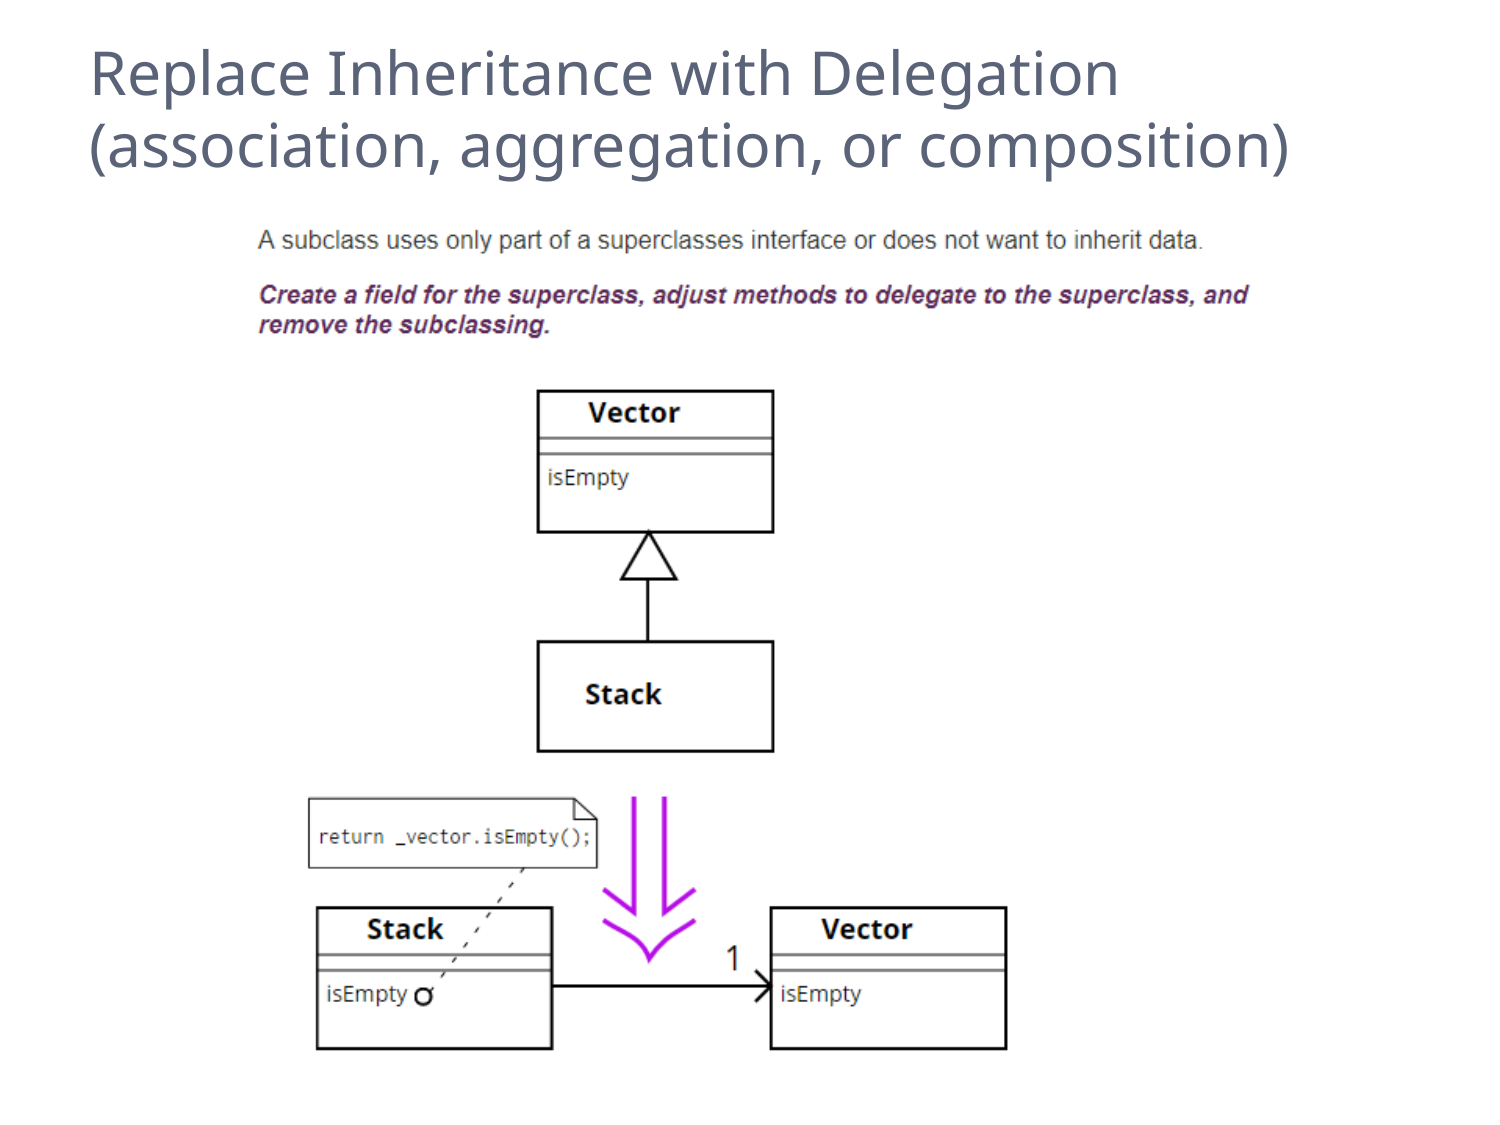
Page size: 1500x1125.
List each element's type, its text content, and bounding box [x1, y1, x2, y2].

picture [249, 224, 1258, 1063]
title Replace Inheritance with Delegation (association, aggregation, or composition) [75, 24, 1425, 188]
